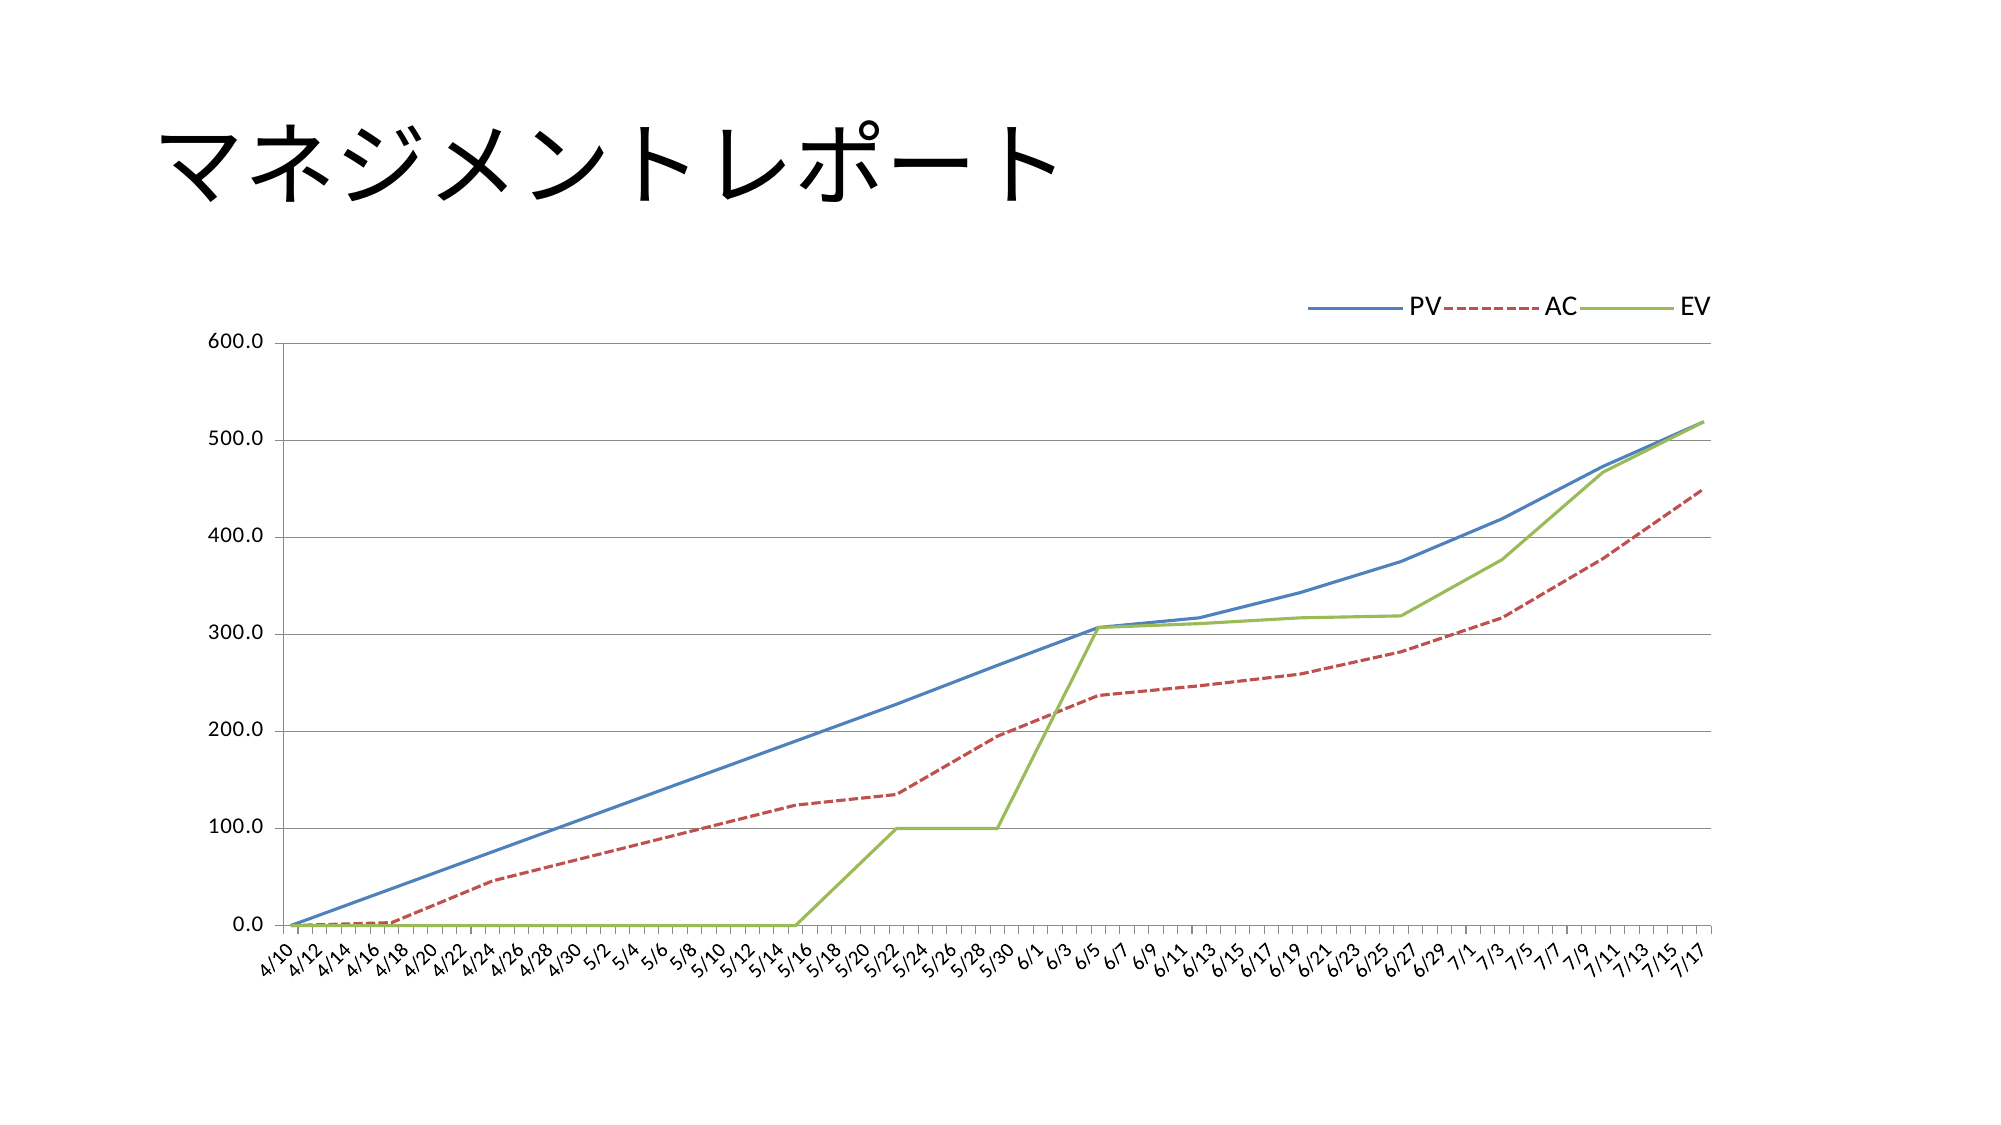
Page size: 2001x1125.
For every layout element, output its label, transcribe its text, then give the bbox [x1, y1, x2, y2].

chart [159, 264, 1749, 983]
title マネジメントレポート [137, 59, 1863, 278]
